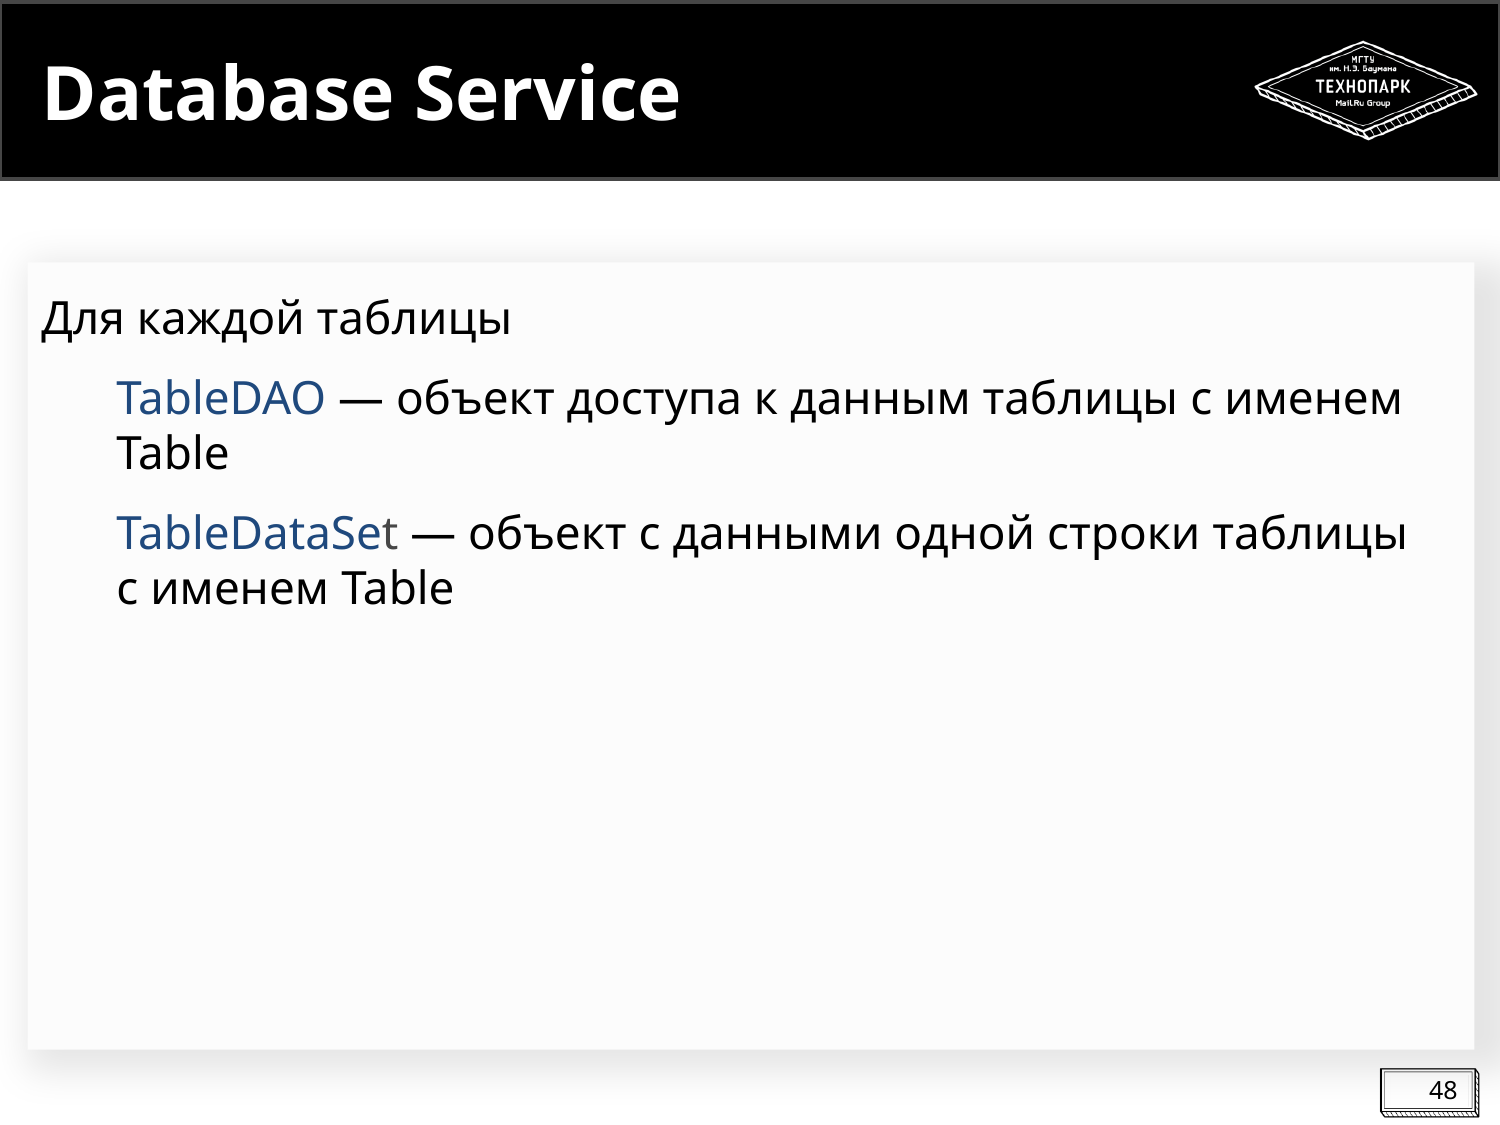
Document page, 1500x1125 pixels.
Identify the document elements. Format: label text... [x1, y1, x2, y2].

picture [1366, 1060, 1495, 1125]
title Database Service [26, 15, 1250, 166]
text_box Для каждой таблицы TableDAO ― объект доступа к данным таблицы с именем Table TableDataSet ― объект с данными одной строки таблицы с именем Table [26, 281, 1451, 702]
picture [1250, 19, 1492, 162]
text_box [25, 260, 1476, 1052]
slide_number 48 [1130, 1069, 1473, 1114]
